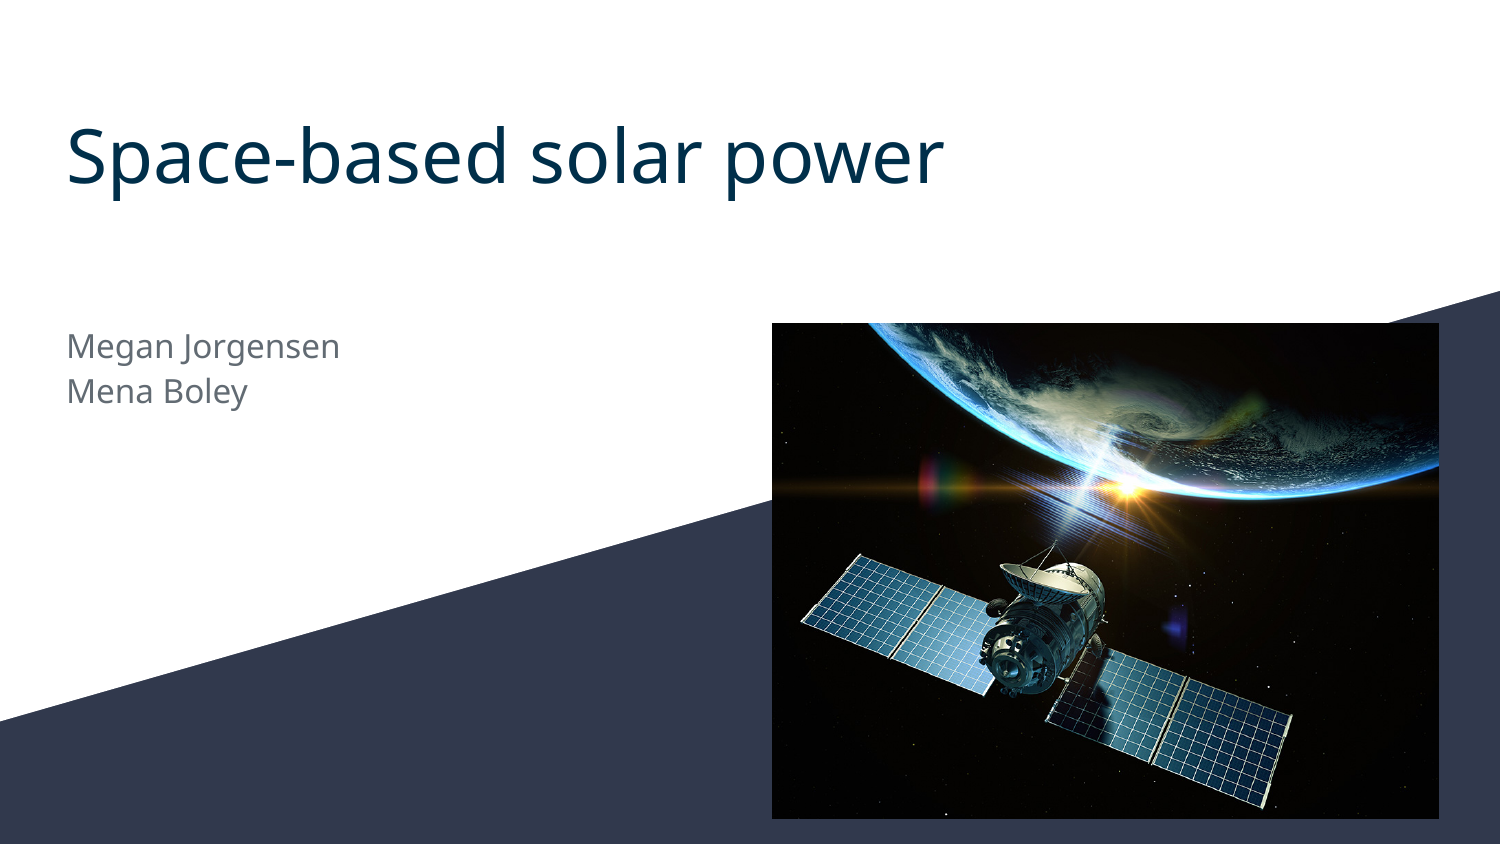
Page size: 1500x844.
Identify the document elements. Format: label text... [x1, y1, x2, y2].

picture [771, 323, 1439, 819]
subtitle Megan Jorgensen Mena Boley [51, 308, 748, 430]
title Space-based solar power [51, 88, 1449, 299]
